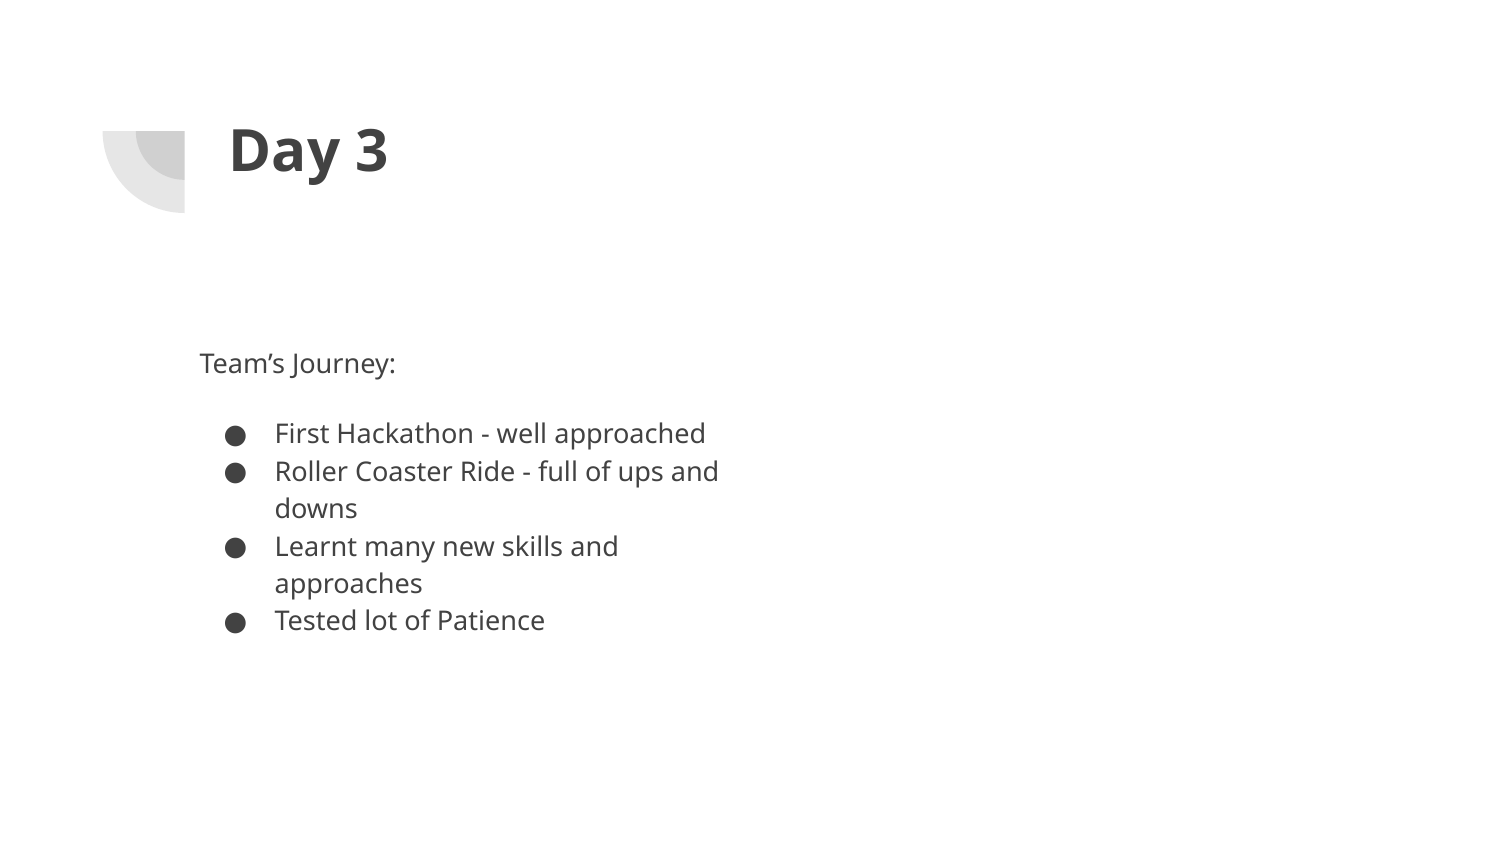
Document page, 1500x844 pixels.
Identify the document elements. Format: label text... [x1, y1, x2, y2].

title Day 3 [213, 98, 1368, 263]
list Team’s Journey: First Hackathon - well approached Roller Coaster Ride - full of ups and downs Learnt many new skills and approaches Tested lot of Patience [184, 326, 777, 744]
